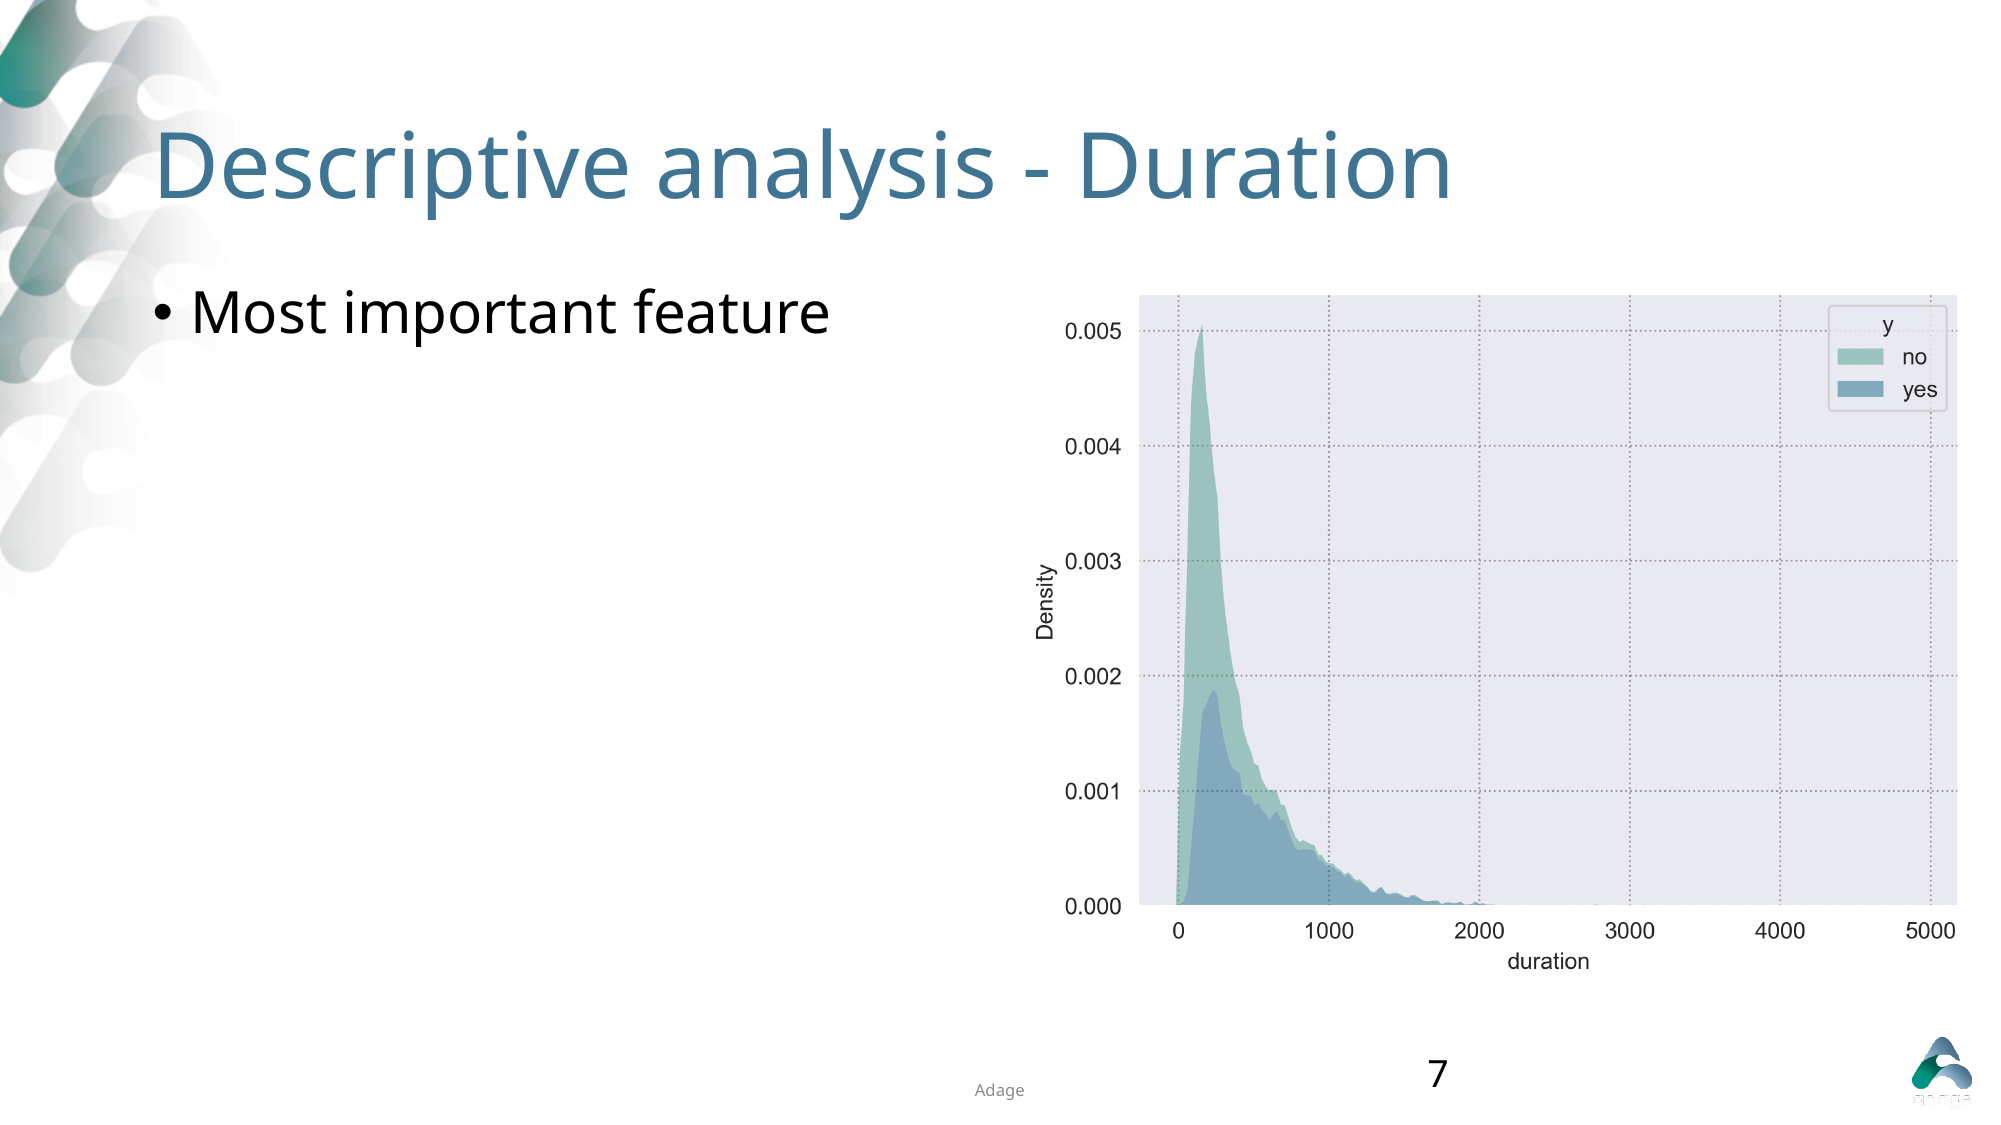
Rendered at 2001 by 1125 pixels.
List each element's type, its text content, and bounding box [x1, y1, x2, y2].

list Most important feature [137, 275, 984, 1016]
footer Adage [662, 1061, 1338, 1121]
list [1006, 277, 1975, 993]
slide_number 7 [1412, 1042, 1863, 1103]
picture [1912, 1037, 1972, 1109]
title Descriptive analysis - Duration [137, 59, 1863, 278]
picture [0, 0, 252, 634]
